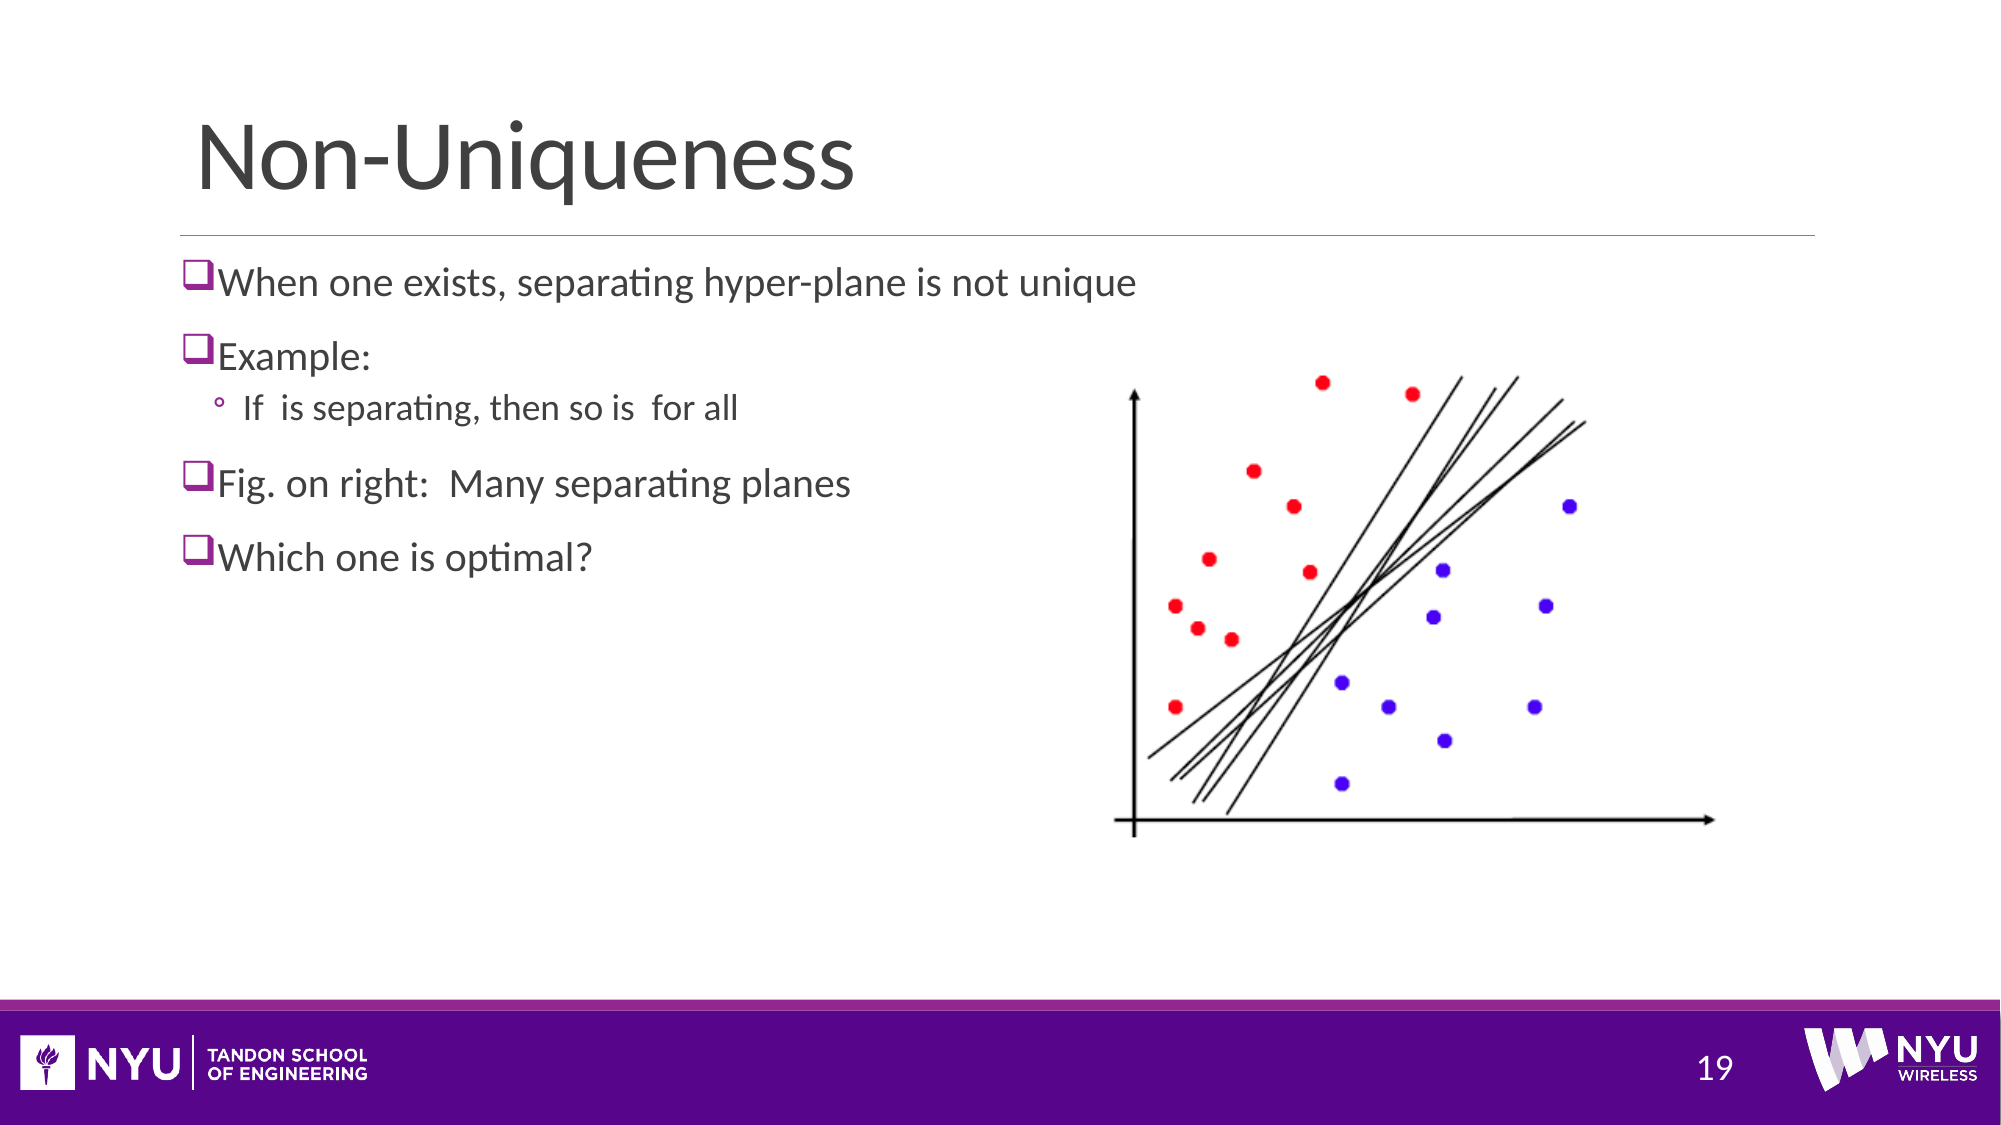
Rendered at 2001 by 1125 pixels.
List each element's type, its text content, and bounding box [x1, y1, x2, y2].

slide_number 19 [1533, 1035, 1749, 1096]
title Non-Uniqueness [180, 47, 1830, 218]
picture [1063, 307, 1749, 909]
